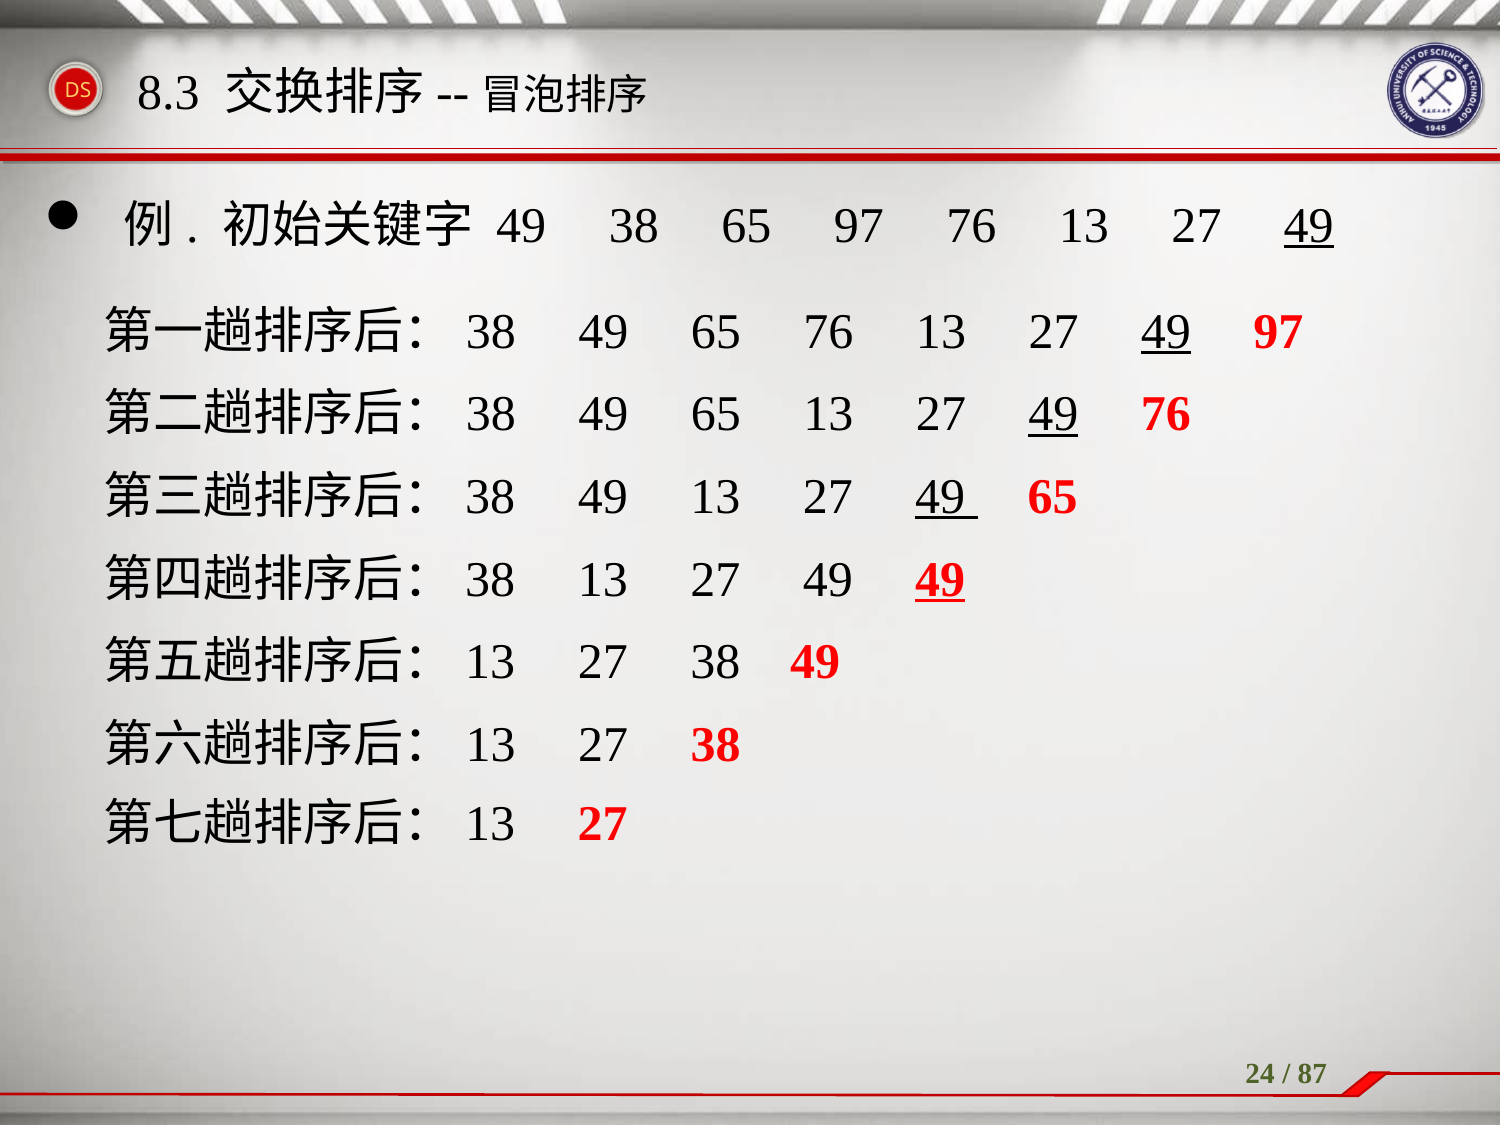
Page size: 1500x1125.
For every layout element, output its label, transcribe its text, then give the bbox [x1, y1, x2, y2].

text_box 第五趟排序后：13 27 38 49 [88, 621, 945, 697]
list 例. 初始关键字 49 38 65 97 76 13 27 49 [29, 184, 1471, 1083]
text_box 第一趟排序后：38 49 65 76 13 27 49 97 [89, 290, 1424, 366]
picture [0, 161, 1500, 1094]
text_box 第三趟排序后：38 49 13 27 49 65 [88, 455, 1205, 531]
text_box 第六趟排序后：13 27 38 [88, 704, 850, 779]
text_box 第四趟排序后：38 13 27 49 49 [88, 538, 1087, 614]
text_box 第七趟排序后：13 27 [88, 782, 850, 858]
picture [0, 1075, 1500, 1125]
text_box 第二趟排序后：38 49 65 13 27 49 76 [88, 373, 1300, 449]
picture [0, 0, 1500, 153]
title 8.3 交换排序--冒泡排序 [121, 42, 1377, 138]
